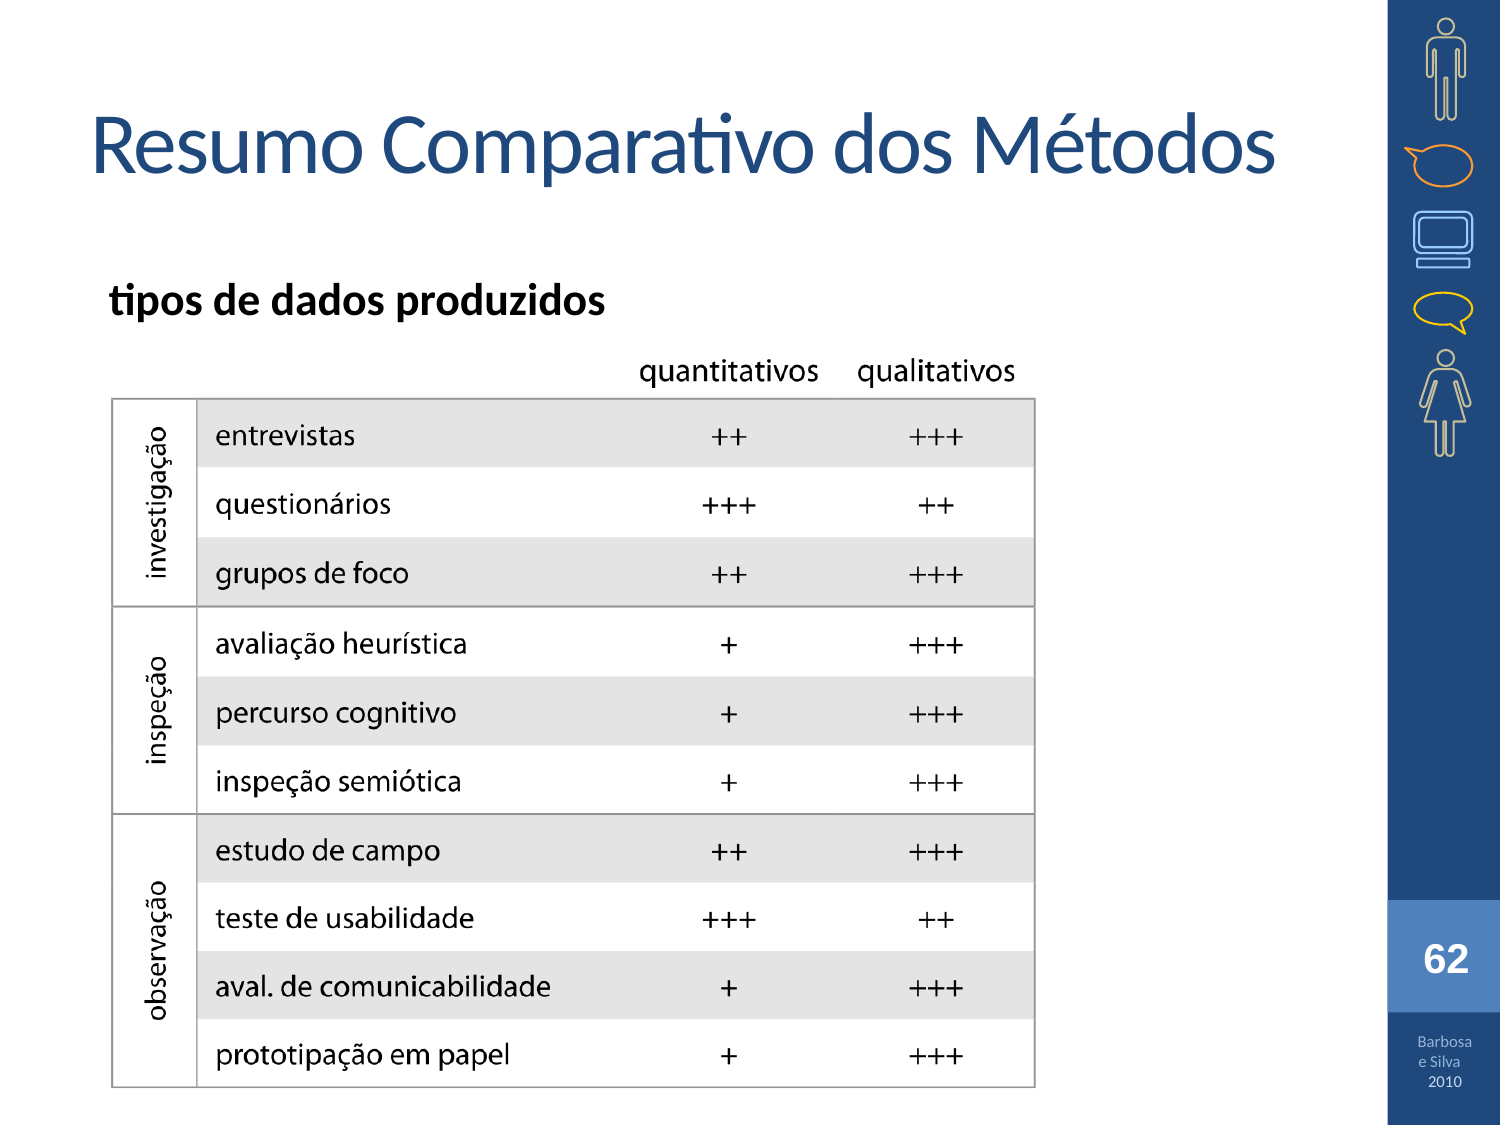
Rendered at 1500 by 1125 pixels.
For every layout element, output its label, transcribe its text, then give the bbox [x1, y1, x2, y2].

picture [86, 335, 1058, 1107]
list tipos de dados produzidos [74, 262, 1326, 1051]
title Resumo Comparativo dos Métodos [75, 45, 1388, 233]
